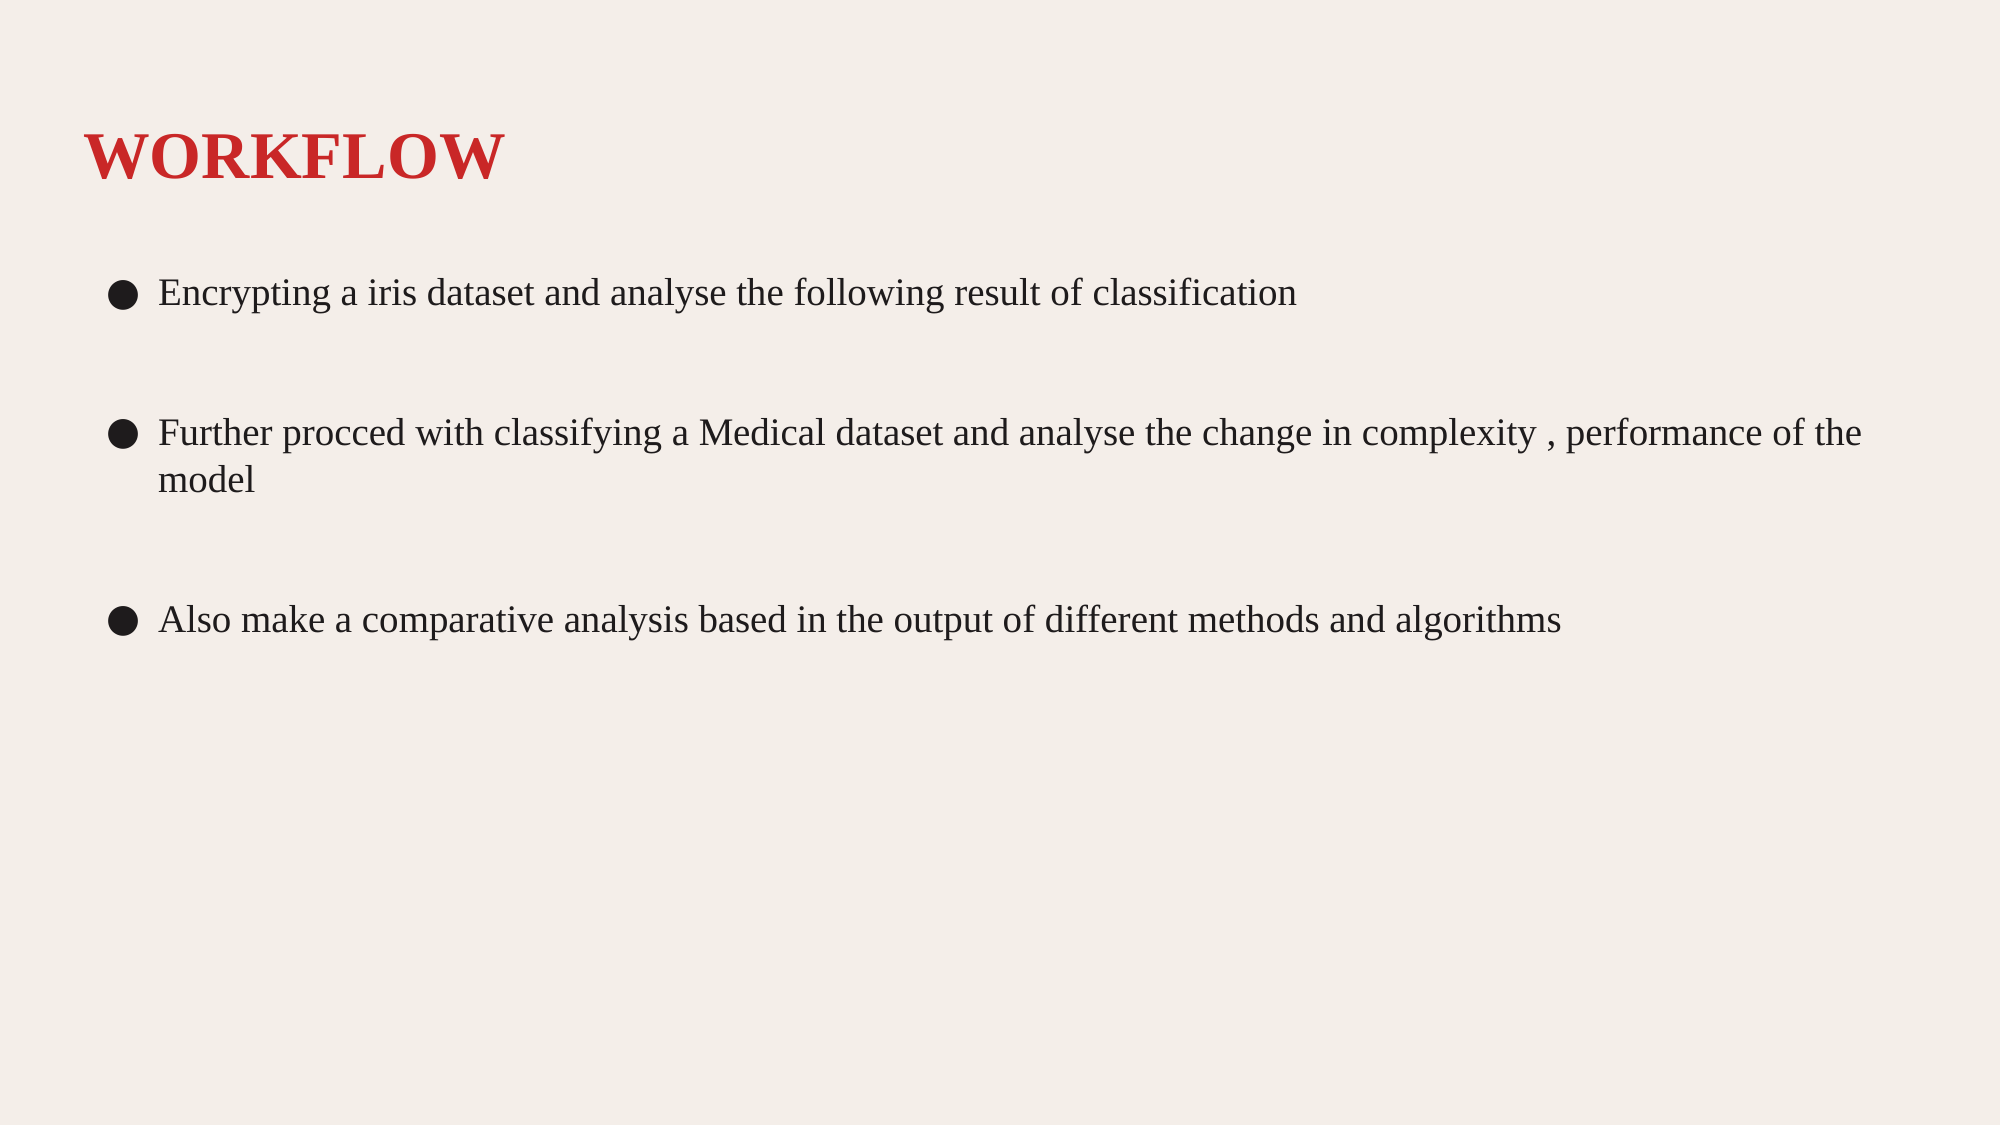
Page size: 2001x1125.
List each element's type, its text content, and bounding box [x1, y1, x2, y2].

list Encrypting a iris dataset and analyse the following result of classification Further procced with classifying a Medical dataset and analyse the change in complexity , performance of the model Also make a comparative analysis based in the output of different methods and algorithms [68, 252, 1932, 1000]
title WORKFLOW [68, 97, 1932, 223]
